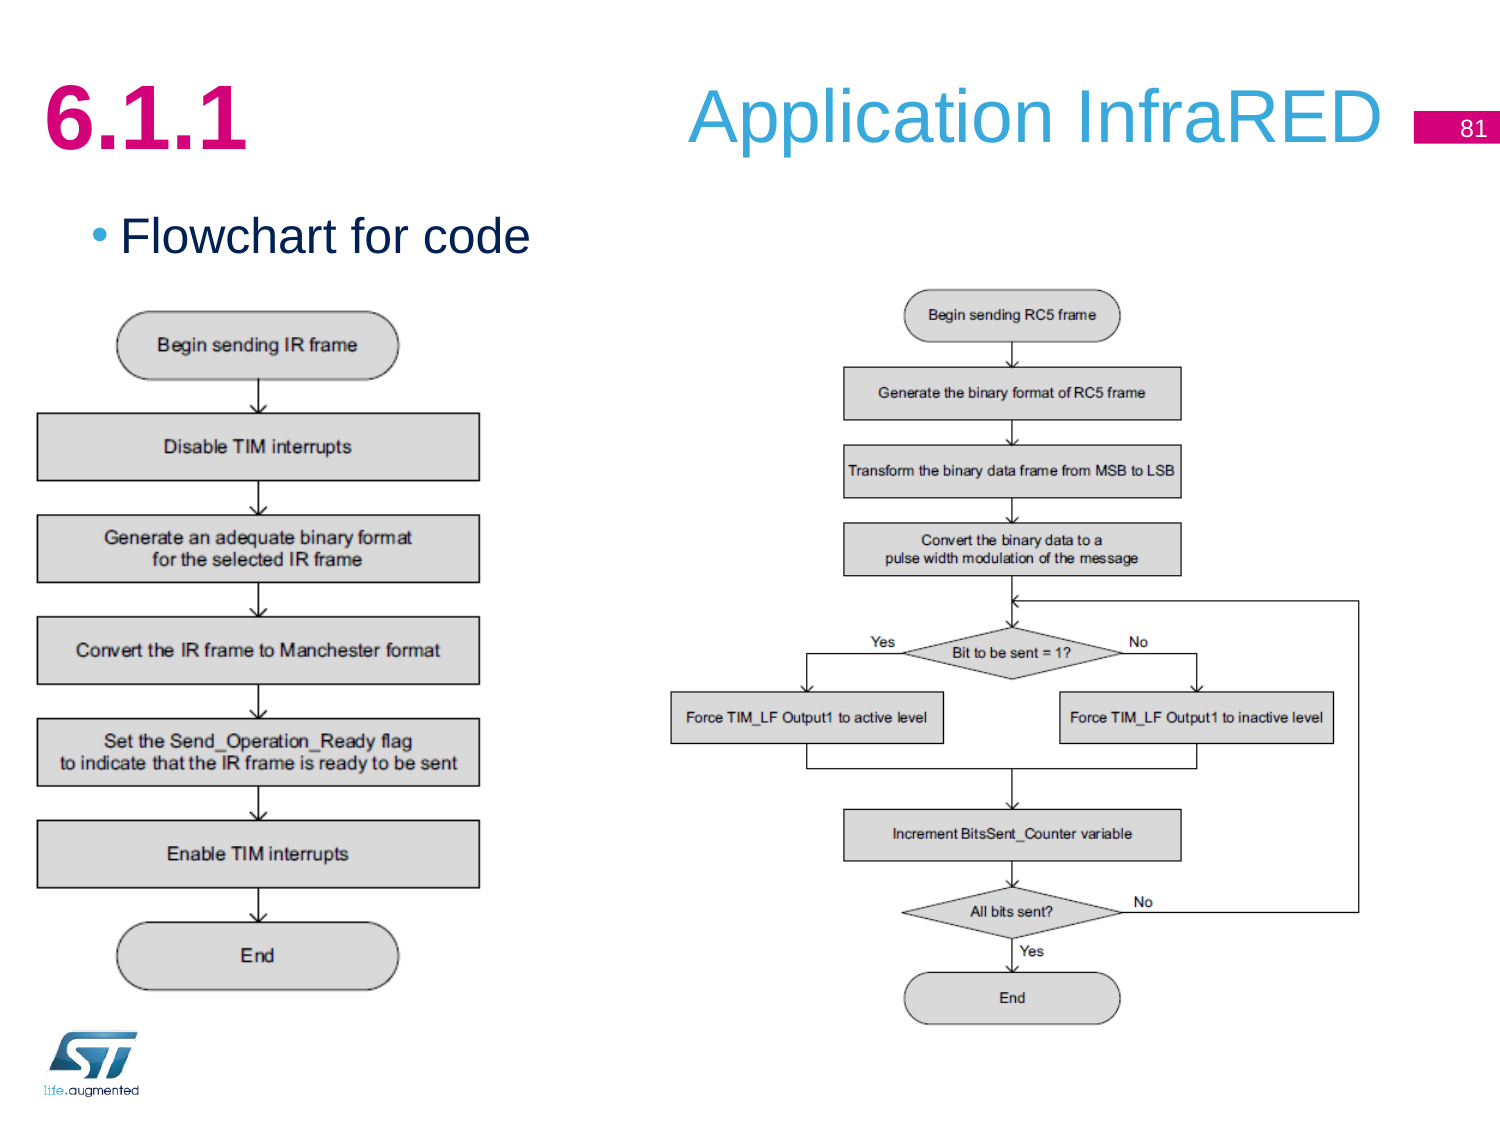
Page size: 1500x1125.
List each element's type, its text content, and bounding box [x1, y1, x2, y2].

picture [655, 271, 1369, 1040]
title Application InfraRED [74, 18, 1400, 196]
list Flowchart for code [75, 196, 1427, 273]
picture [4, 300, 496, 1011]
picture [36, 1022, 147, 1103]
slide_number 81 [1413, 111, 1500, 144]
text_box 6.1.1 [29, 19, 313, 207]
